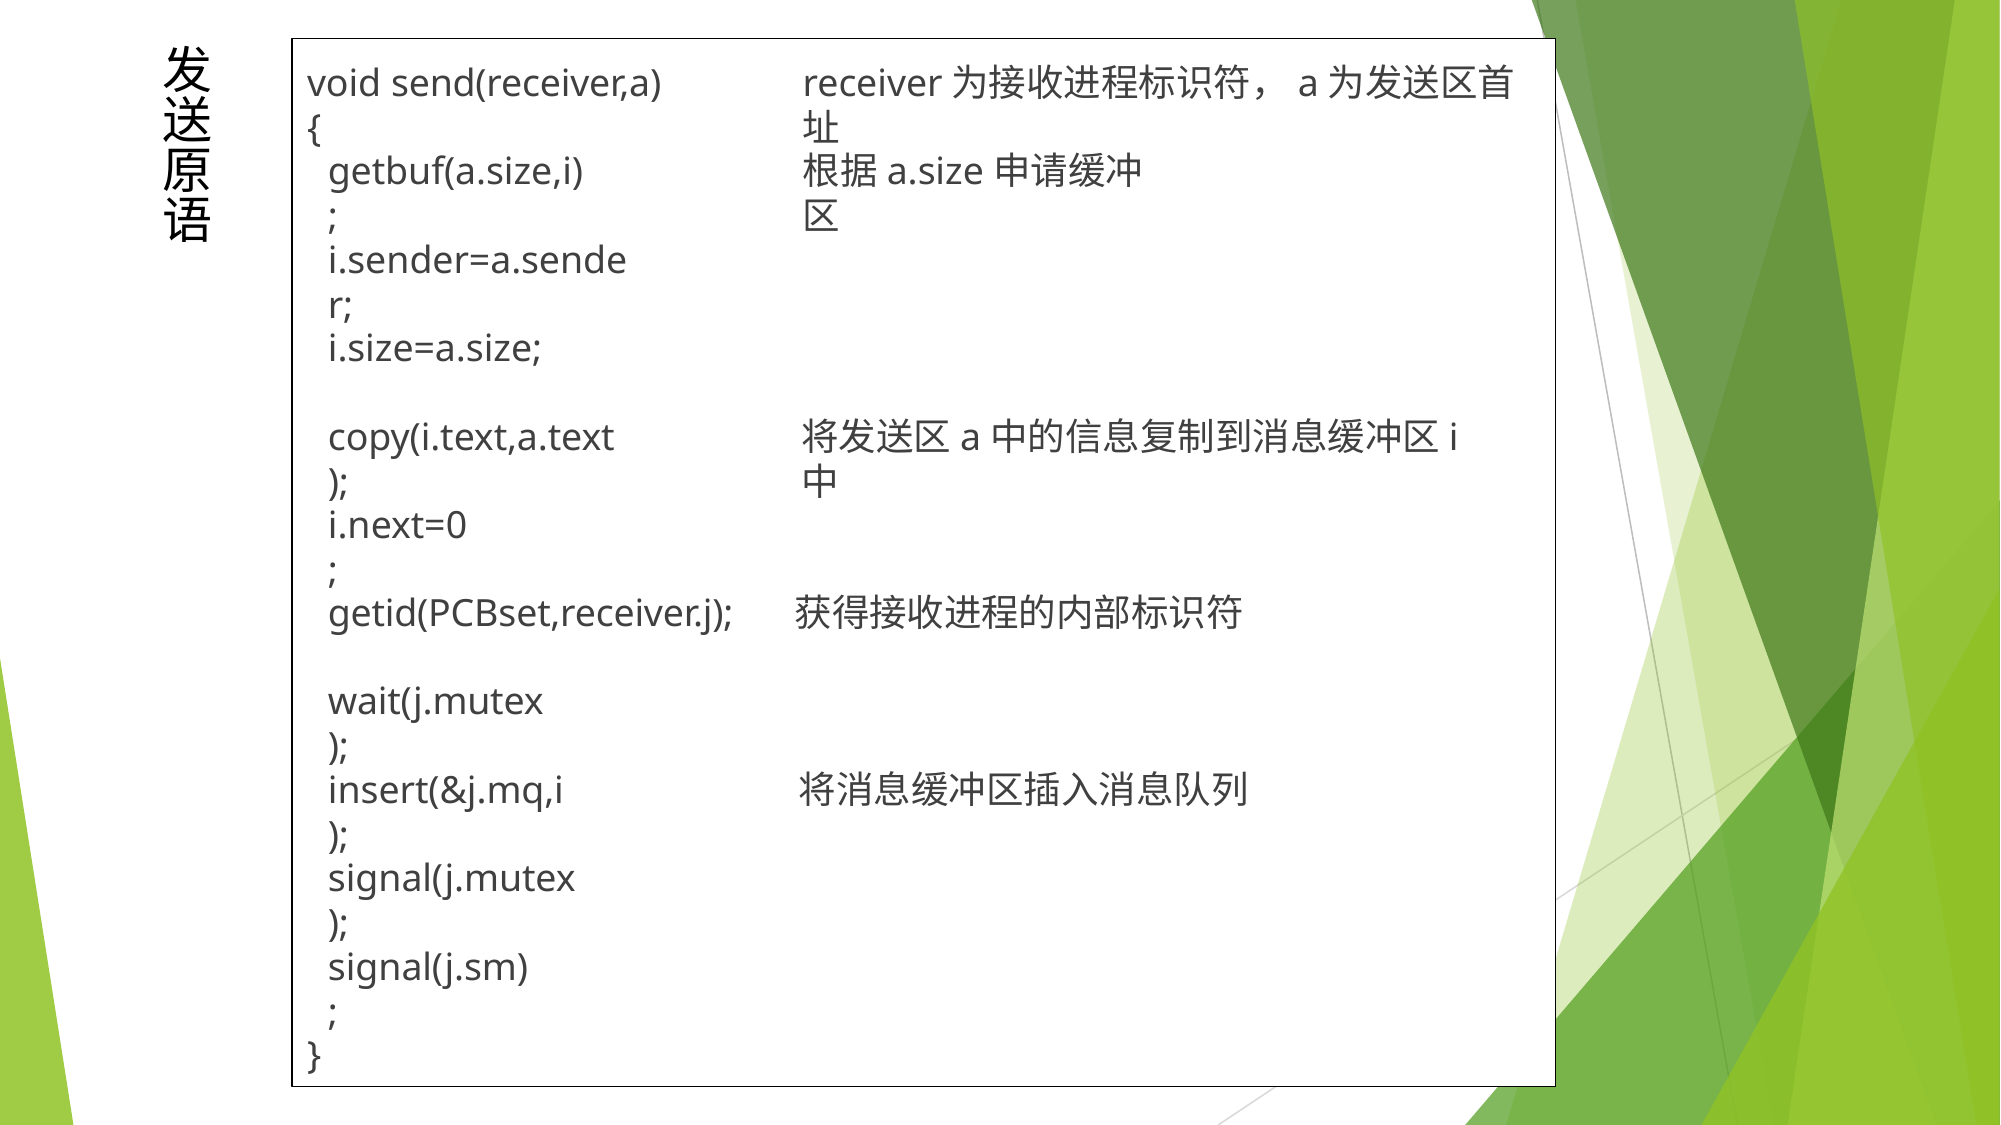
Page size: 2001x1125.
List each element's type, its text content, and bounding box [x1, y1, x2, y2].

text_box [290, 37, 1557, 1088]
title 发 送 原 语 [160, 36, 215, 249]
